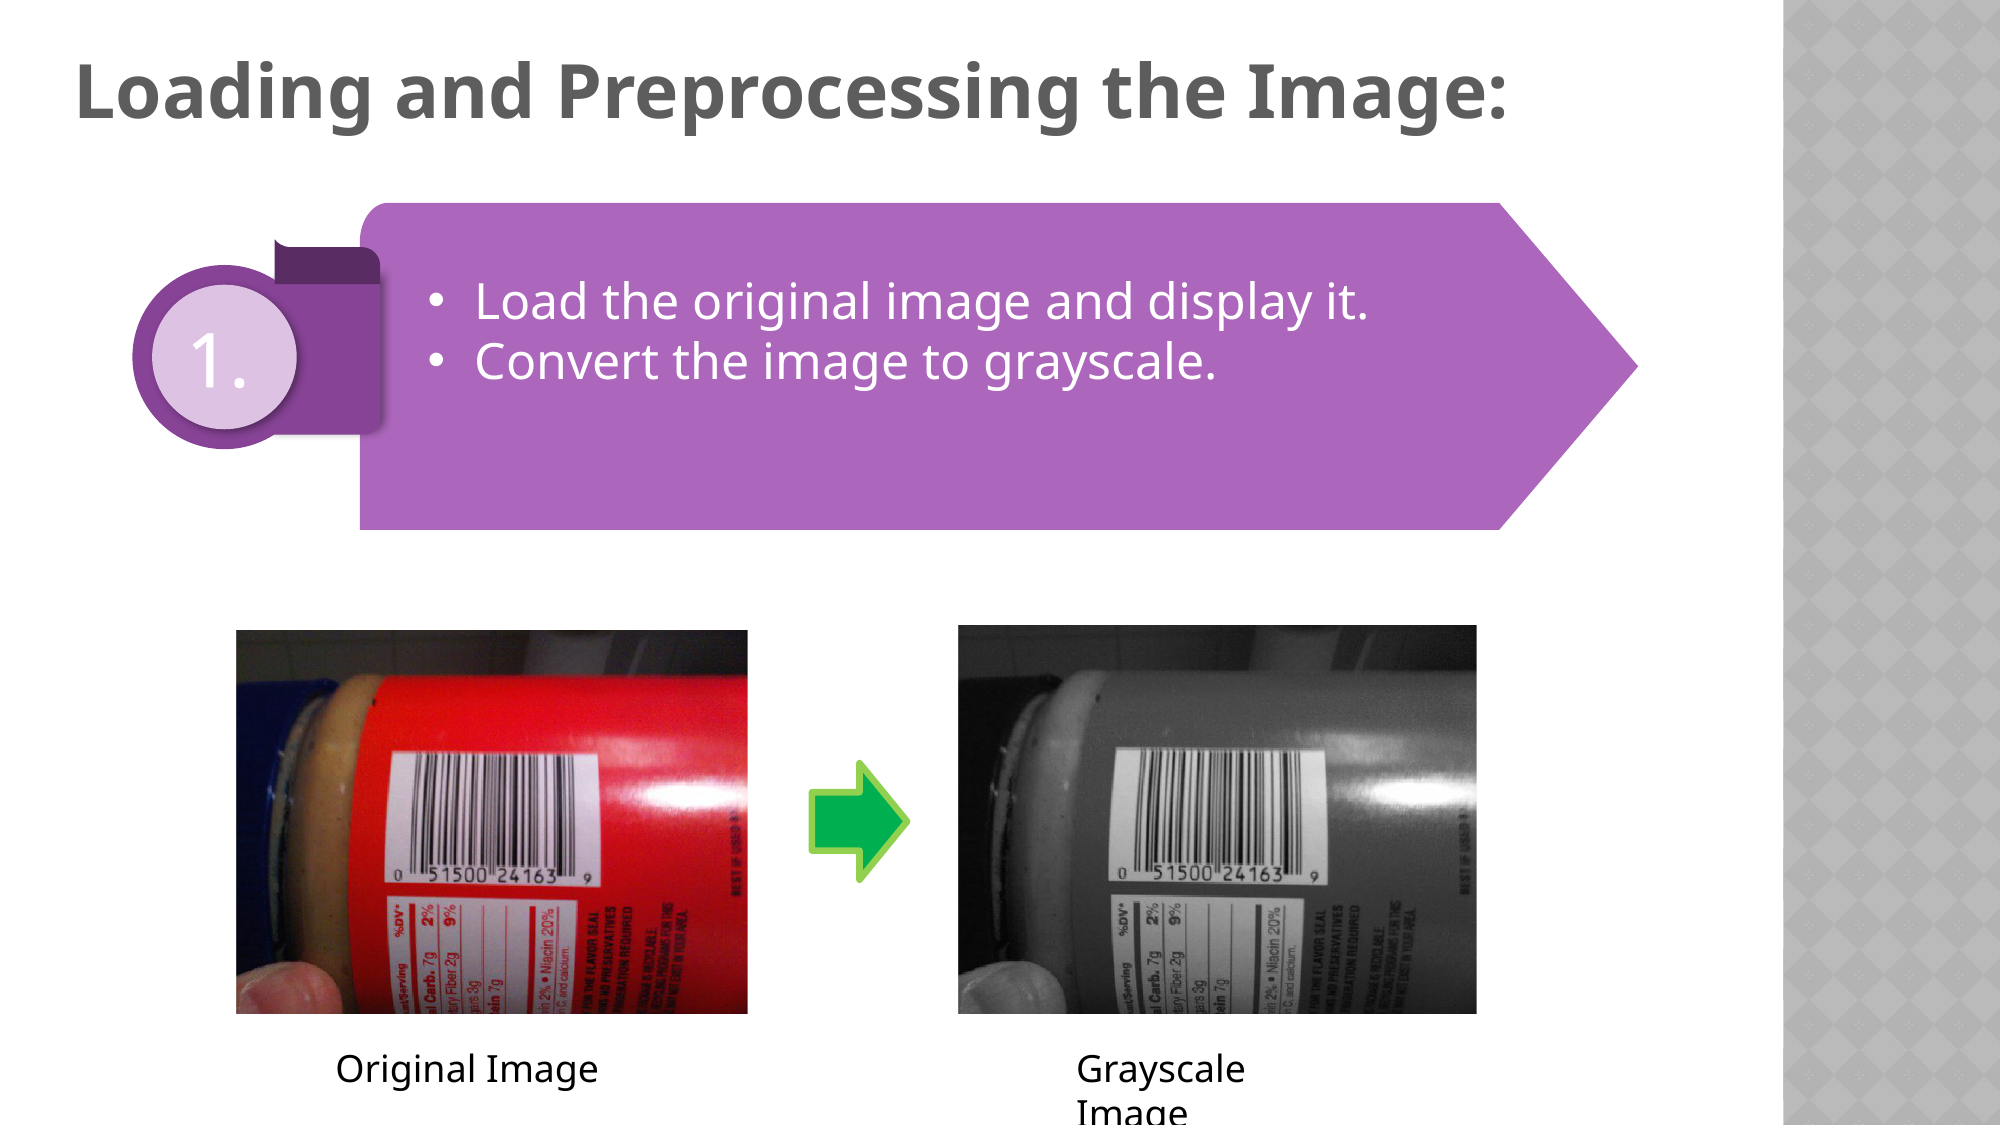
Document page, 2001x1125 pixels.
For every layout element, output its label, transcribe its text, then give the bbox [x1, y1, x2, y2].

text_box Load the original image and display it. Convert the image to grayscale. [412, 261, 1498, 457]
picture [232, 626, 751, 1016]
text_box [131, 264, 381, 450]
text_box [359, 202, 1639, 530]
text_box [274, 239, 380, 263]
text_box [808, 759, 911, 883]
text_box Original Image [320, 1037, 615, 1097]
text_box Grayscale Image [1061, 1037, 1373, 1125]
picture [955, 622, 1479, 1017]
title Loading and Preprocessing the Image: [66, 25, 1933, 152]
